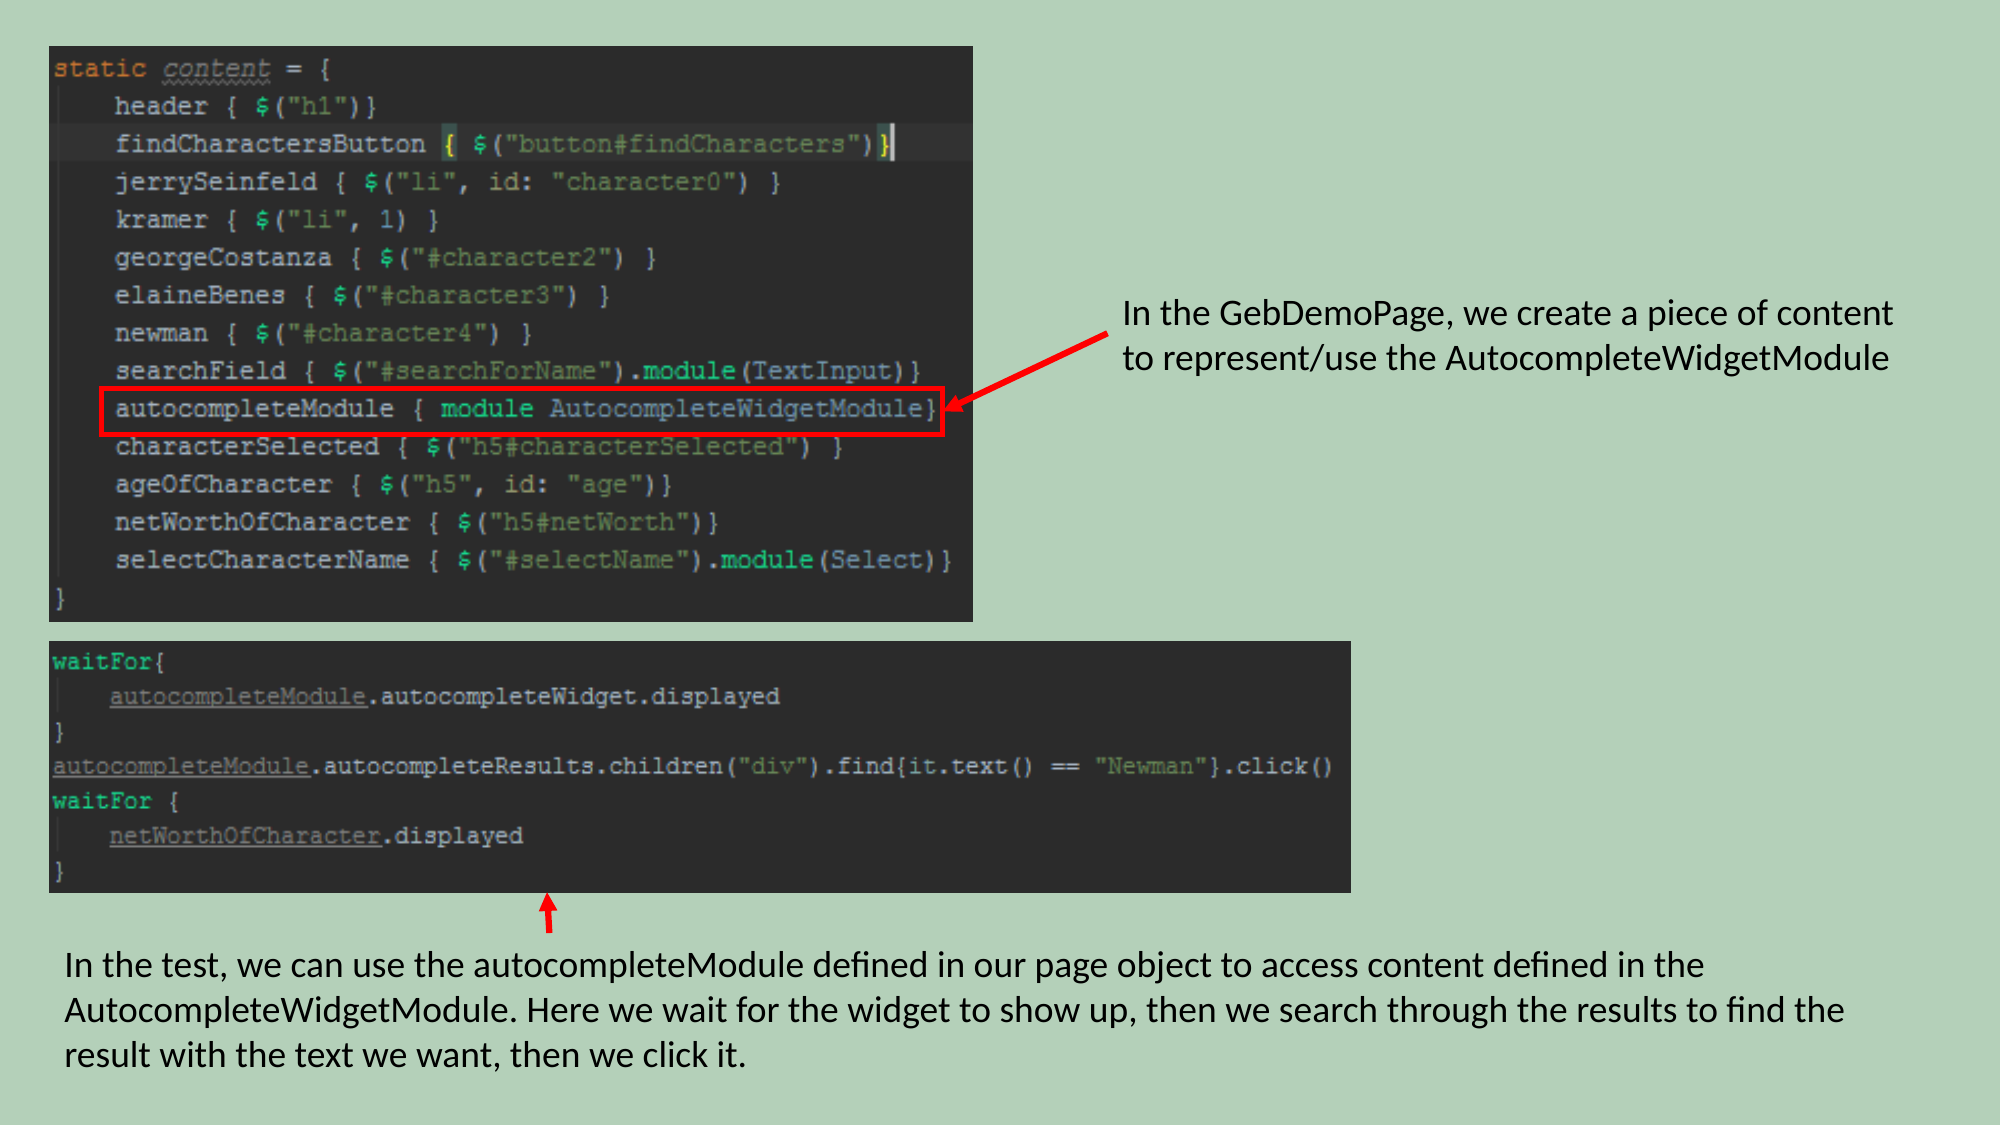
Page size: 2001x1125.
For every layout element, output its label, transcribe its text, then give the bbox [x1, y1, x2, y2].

text_box In the test, we can use the autocompleteModule defined in our page object to access content defined in the AutocompleteWidgetModule. Here we wait for the widget to show up, then we search through the results to find the result with the text we want, then we click it. [49, 933, 1865, 1083]
picture [49, 641, 1351, 893]
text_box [942, 333, 1108, 412]
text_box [546, 892, 550, 934]
picture [49, 46, 974, 622]
text_box In the GebDemoPage, we create a piece of content to represent/use the AutocompleteWidgetModule [1107, 280, 1948, 386]
